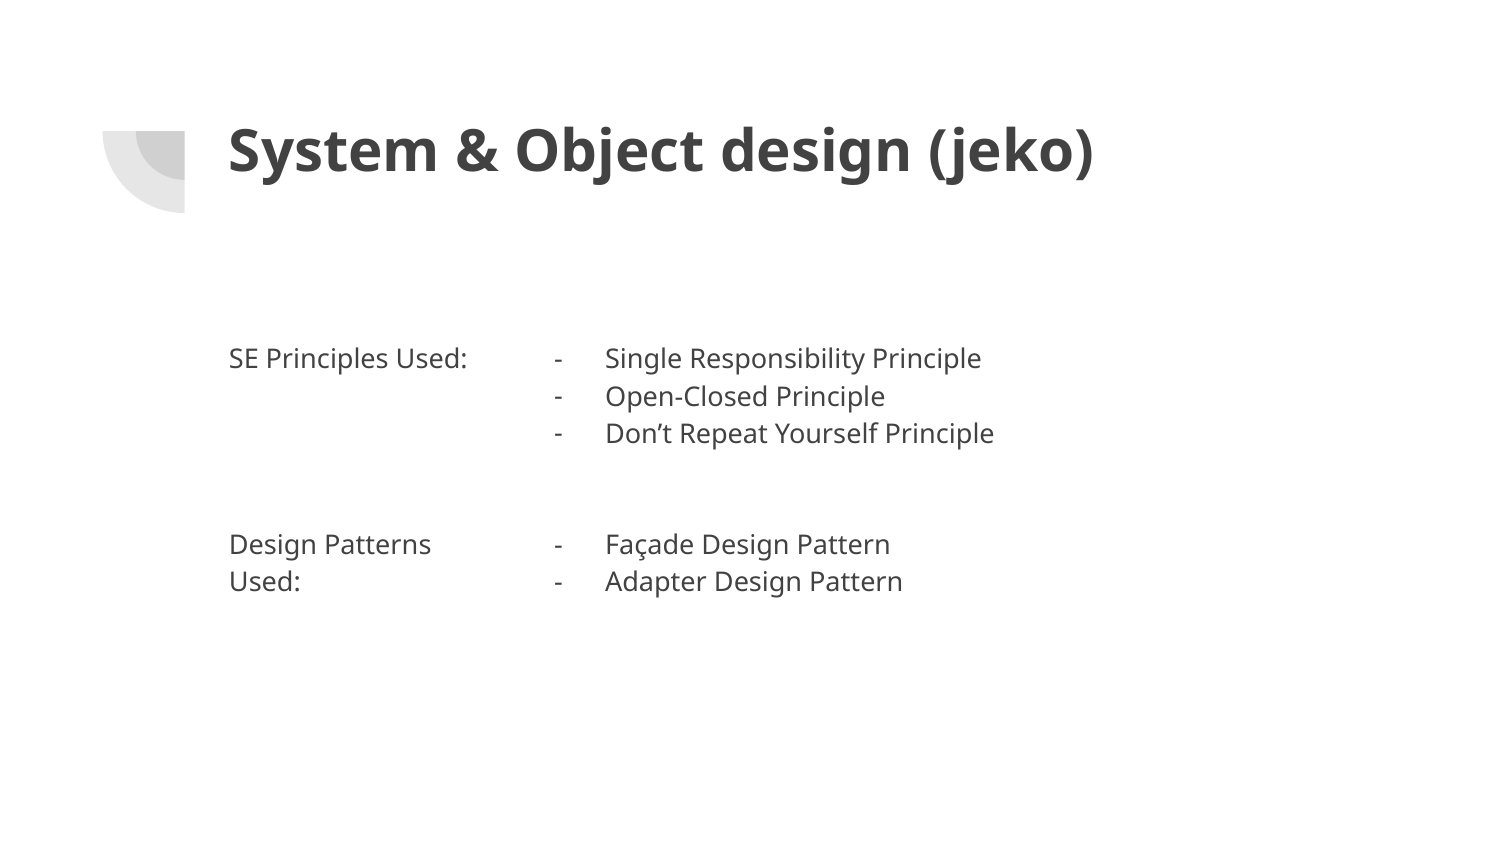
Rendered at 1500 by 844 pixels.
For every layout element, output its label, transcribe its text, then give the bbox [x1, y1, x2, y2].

list SE Principles Used: [213, 321, 488, 385]
list Design Patterns Used: [213, 507, 515, 571]
list Façade Design Pattern Adapter Design Pattern [515, 507, 1090, 571]
title System & Object design (jeko) [213, 98, 1368, 263]
list Single Responsibility Principle Open-Closed Principle Don’t Repeat Yourself Principle [515, 321, 1090, 385]
